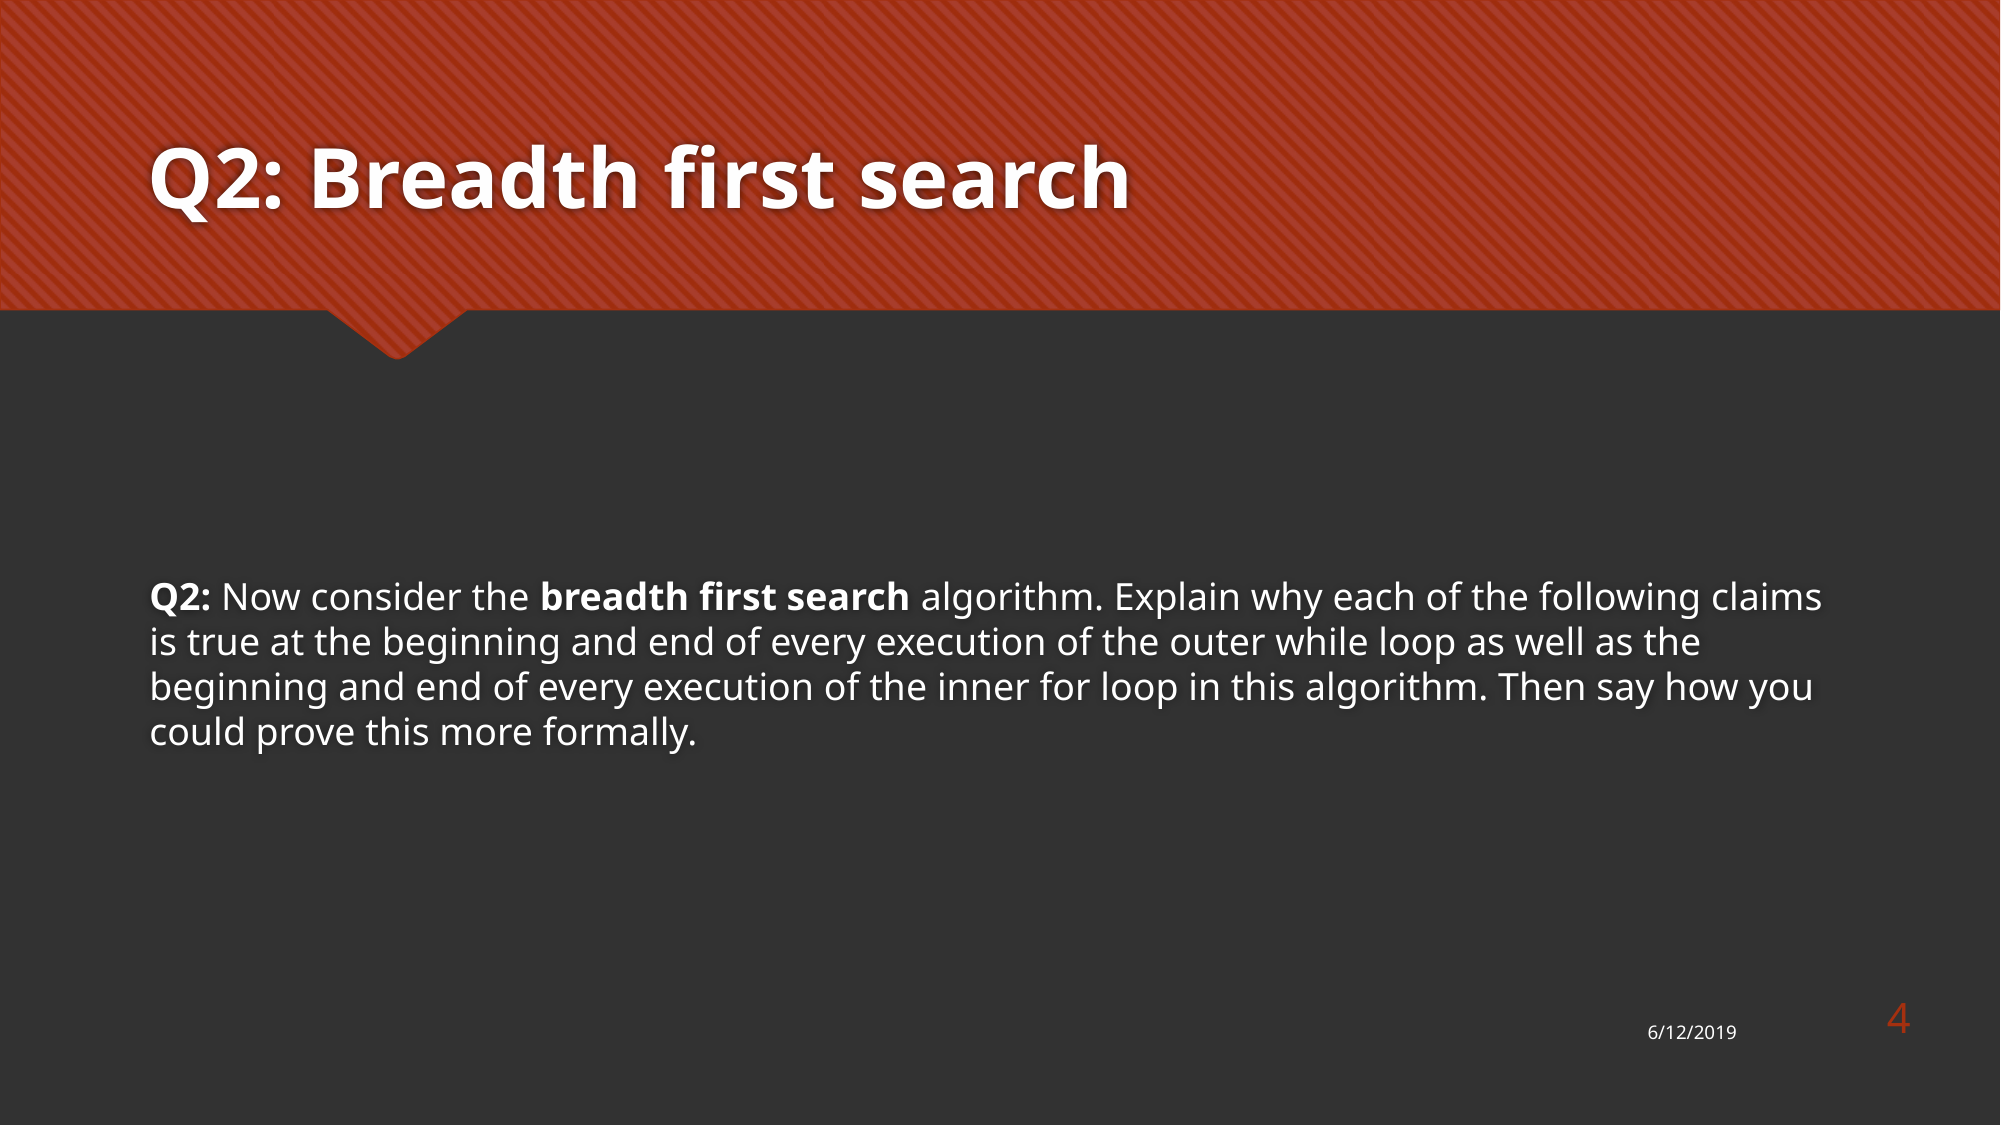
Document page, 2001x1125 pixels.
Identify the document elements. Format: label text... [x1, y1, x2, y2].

list Q2: Now consider the breadth first search algorithm. Explain why each of the following claims is true at the beginning and end of every execution of the outer while loop as well as the beginning and end of every execution of the inner for loop in this algorithm. Then say how you could prove this more formally. [134, 364, 1866, 962]
slide_number 4 [1751, 970, 1926, 1051]
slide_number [1531, 991, 1751, 1051]
title Q2: Breadth first search [132, 73, 1868, 233]
